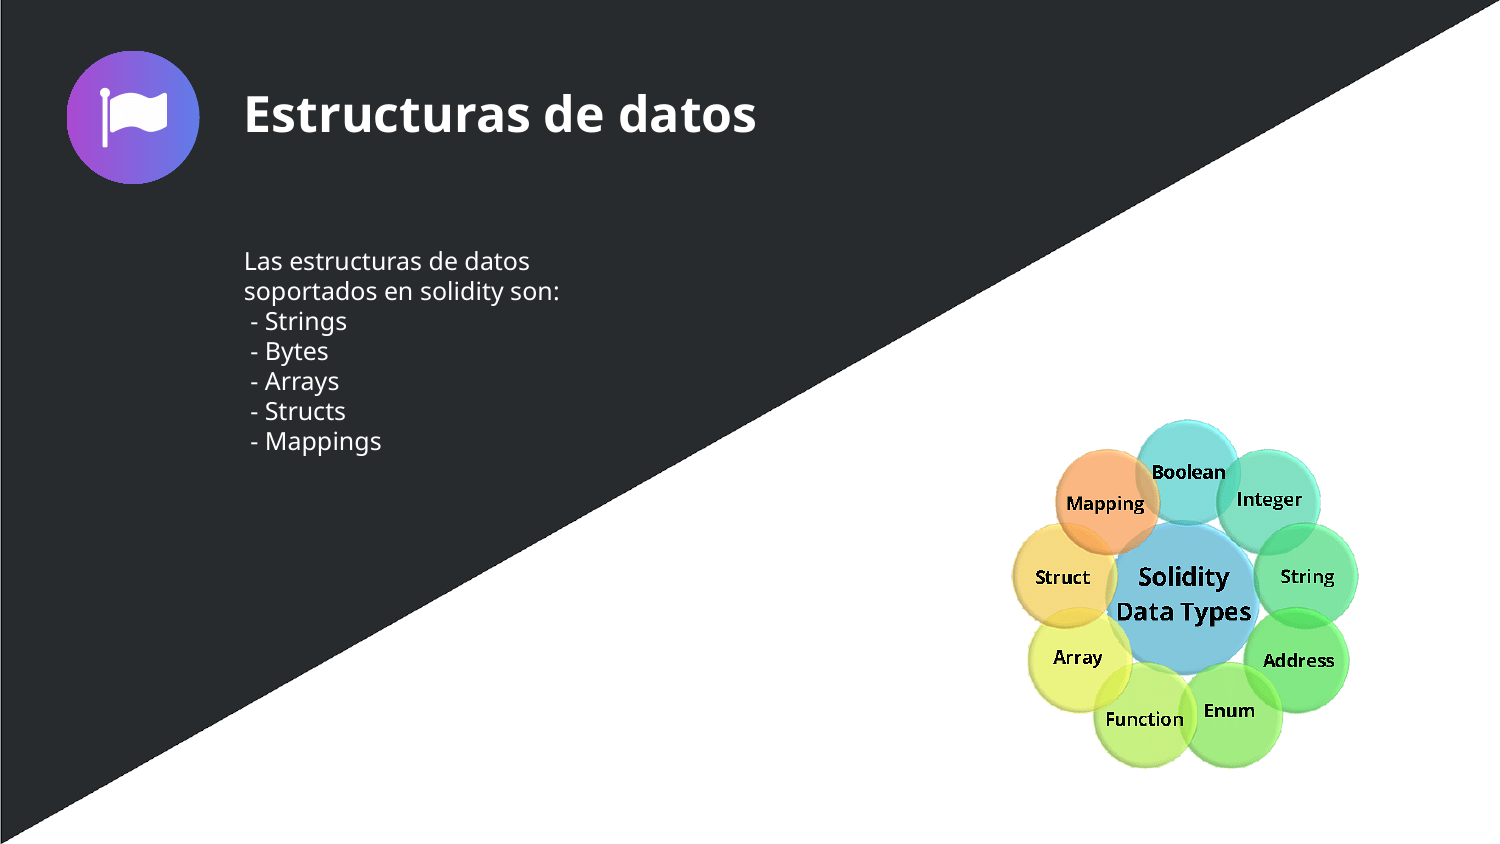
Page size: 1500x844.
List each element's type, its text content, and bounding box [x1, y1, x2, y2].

text_box Las estructuras de datos soportados en solidity son: - Strings - Bytes - Arrays - Structs - Mappings [228, 230, 685, 471]
picture [0, 0, 1500, 844]
text_box [66, 51, 200, 184]
text_box Estructuras de datos [228, 67, 1211, 158]
